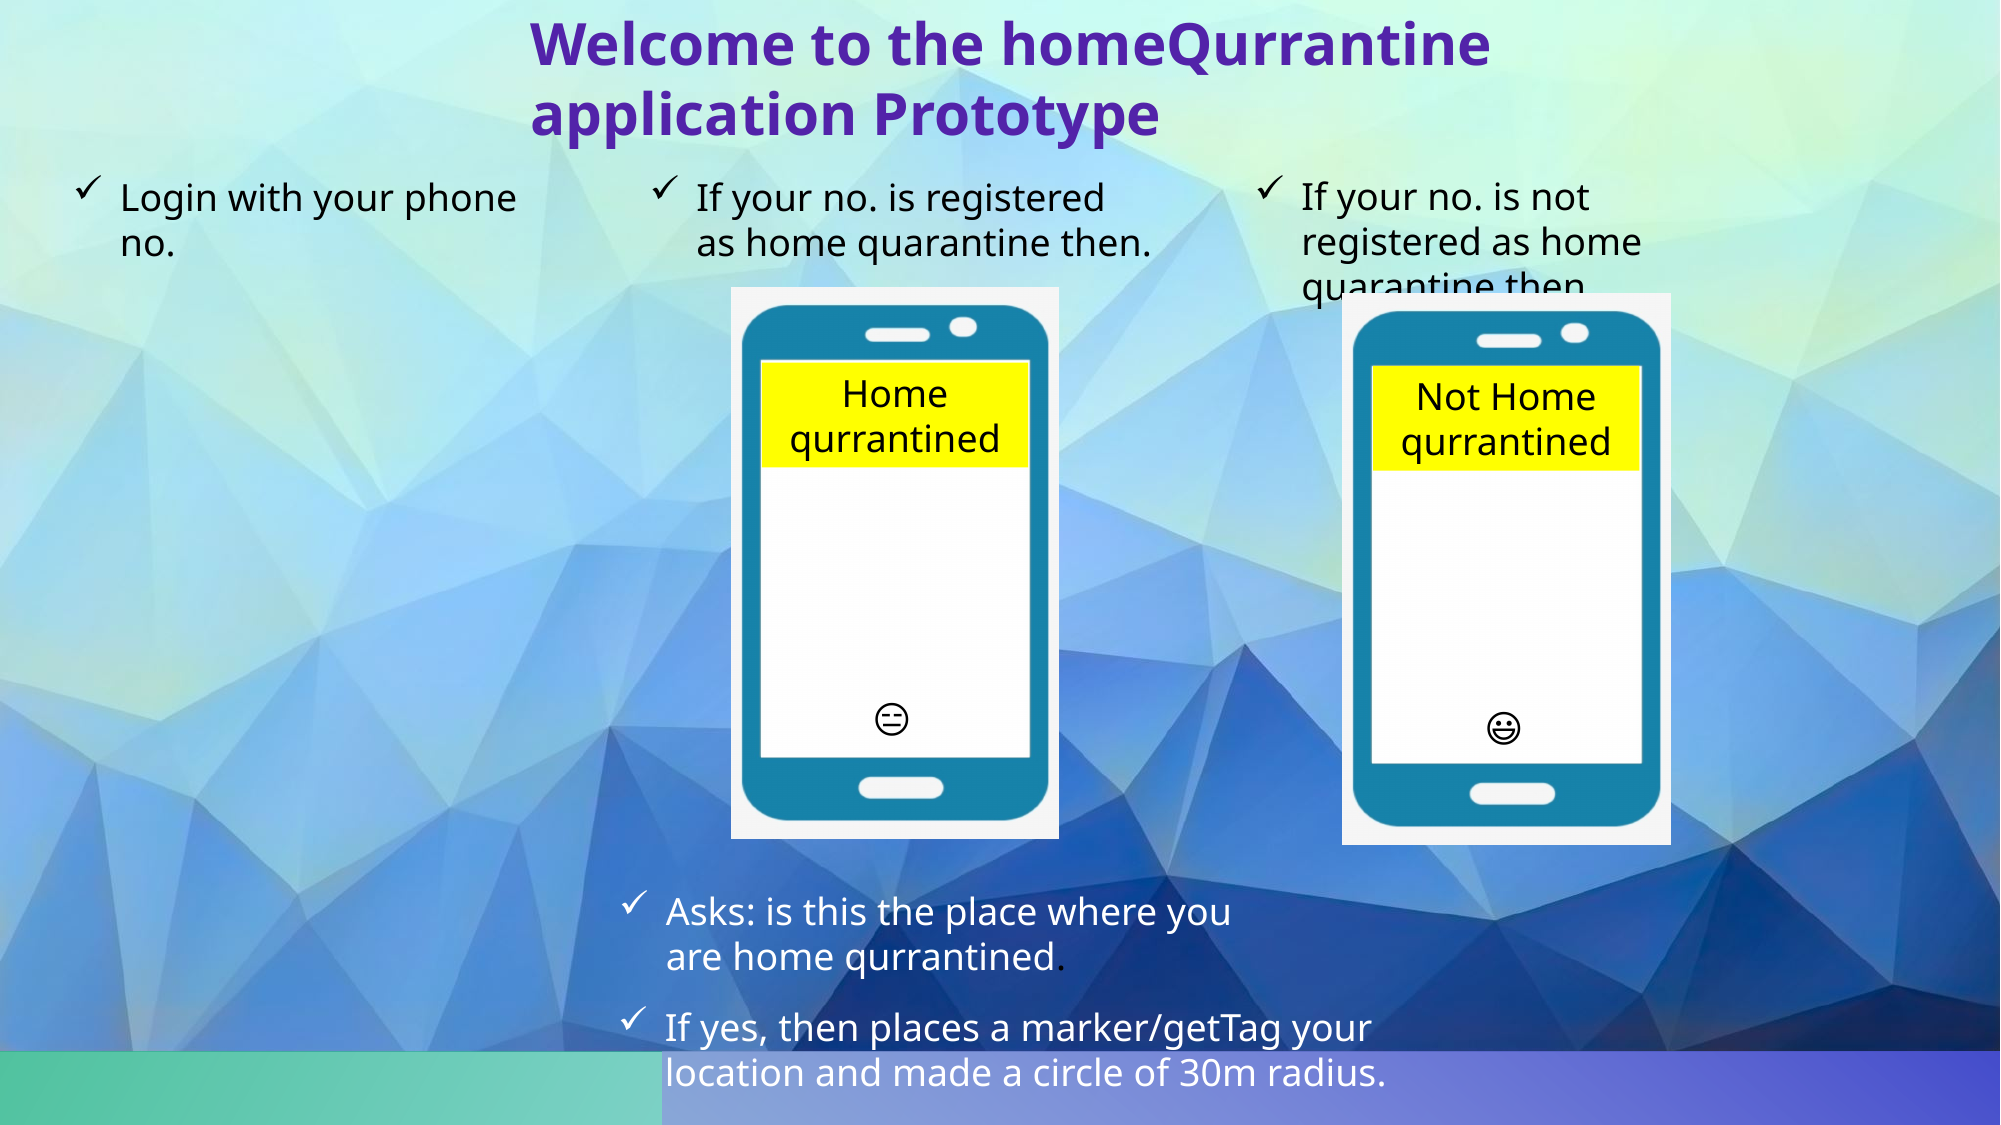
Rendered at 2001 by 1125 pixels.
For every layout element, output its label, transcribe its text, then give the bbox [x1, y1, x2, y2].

text_box [0, 1052, 661, 1125]
text_box If yes, then places a marker/getTag your location and made a circle of 30m radius. [603, 1052, 1470, 1102]
text_box [661, 1052, 2000, 1125]
picture [0, 0, 2000, 1052]
